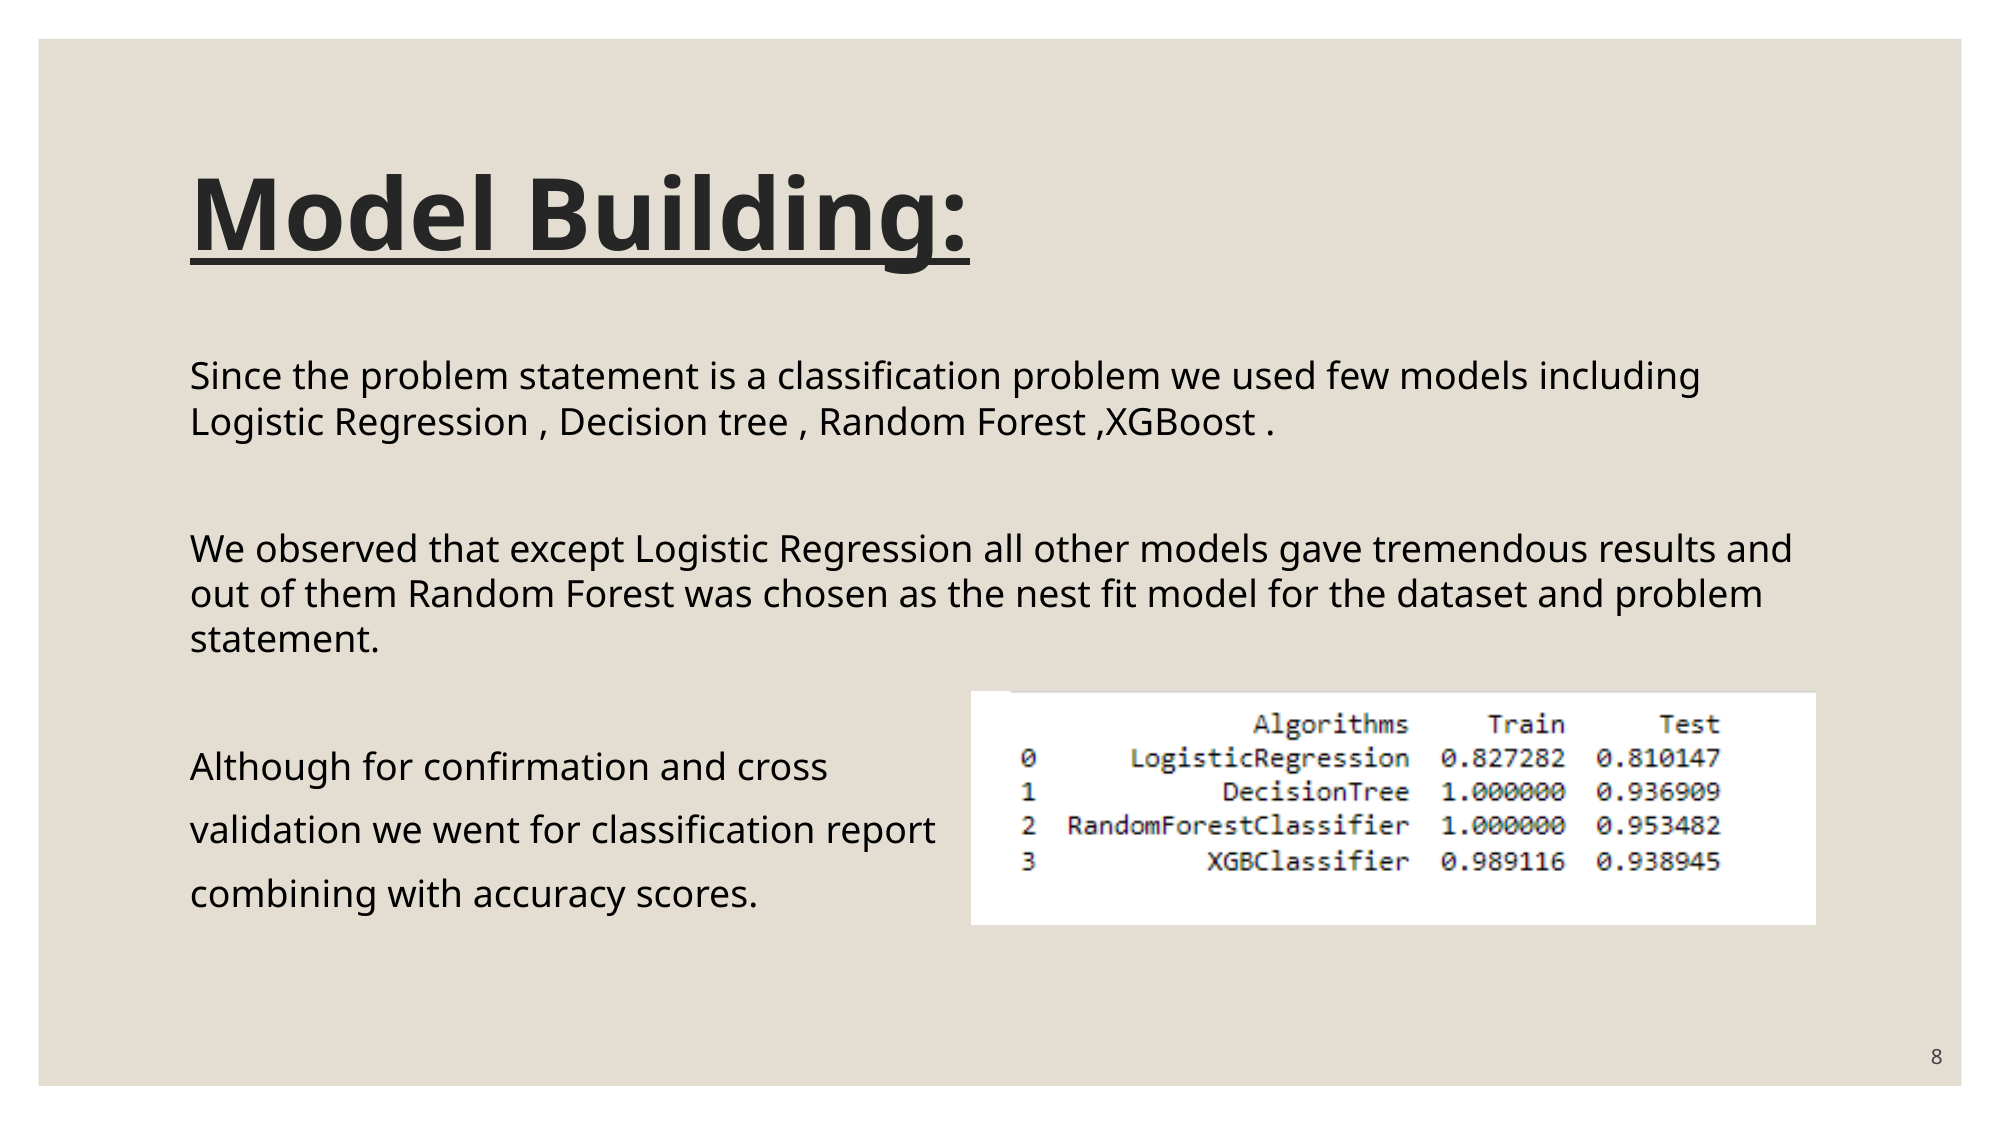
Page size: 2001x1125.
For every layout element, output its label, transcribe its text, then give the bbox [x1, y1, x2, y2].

title Model Building: [174, 105, 1825, 331]
picture [971, 691, 1816, 925]
slide_number 8 [1717, 1034, 1958, 1080]
list Since the problem statement is a classification problem we used few models including Logistic Regression , Decision tree , Random Forest ,XGBoost . We observed that except Logistic Regression all other models gave tremendous results and out of them Random Forest was chosen as the nest fit model for the dataset and problem statement. Although for confirmation and cross validation we went for classification report combining with accuracy scores. [174, 345, 1825, 990]
